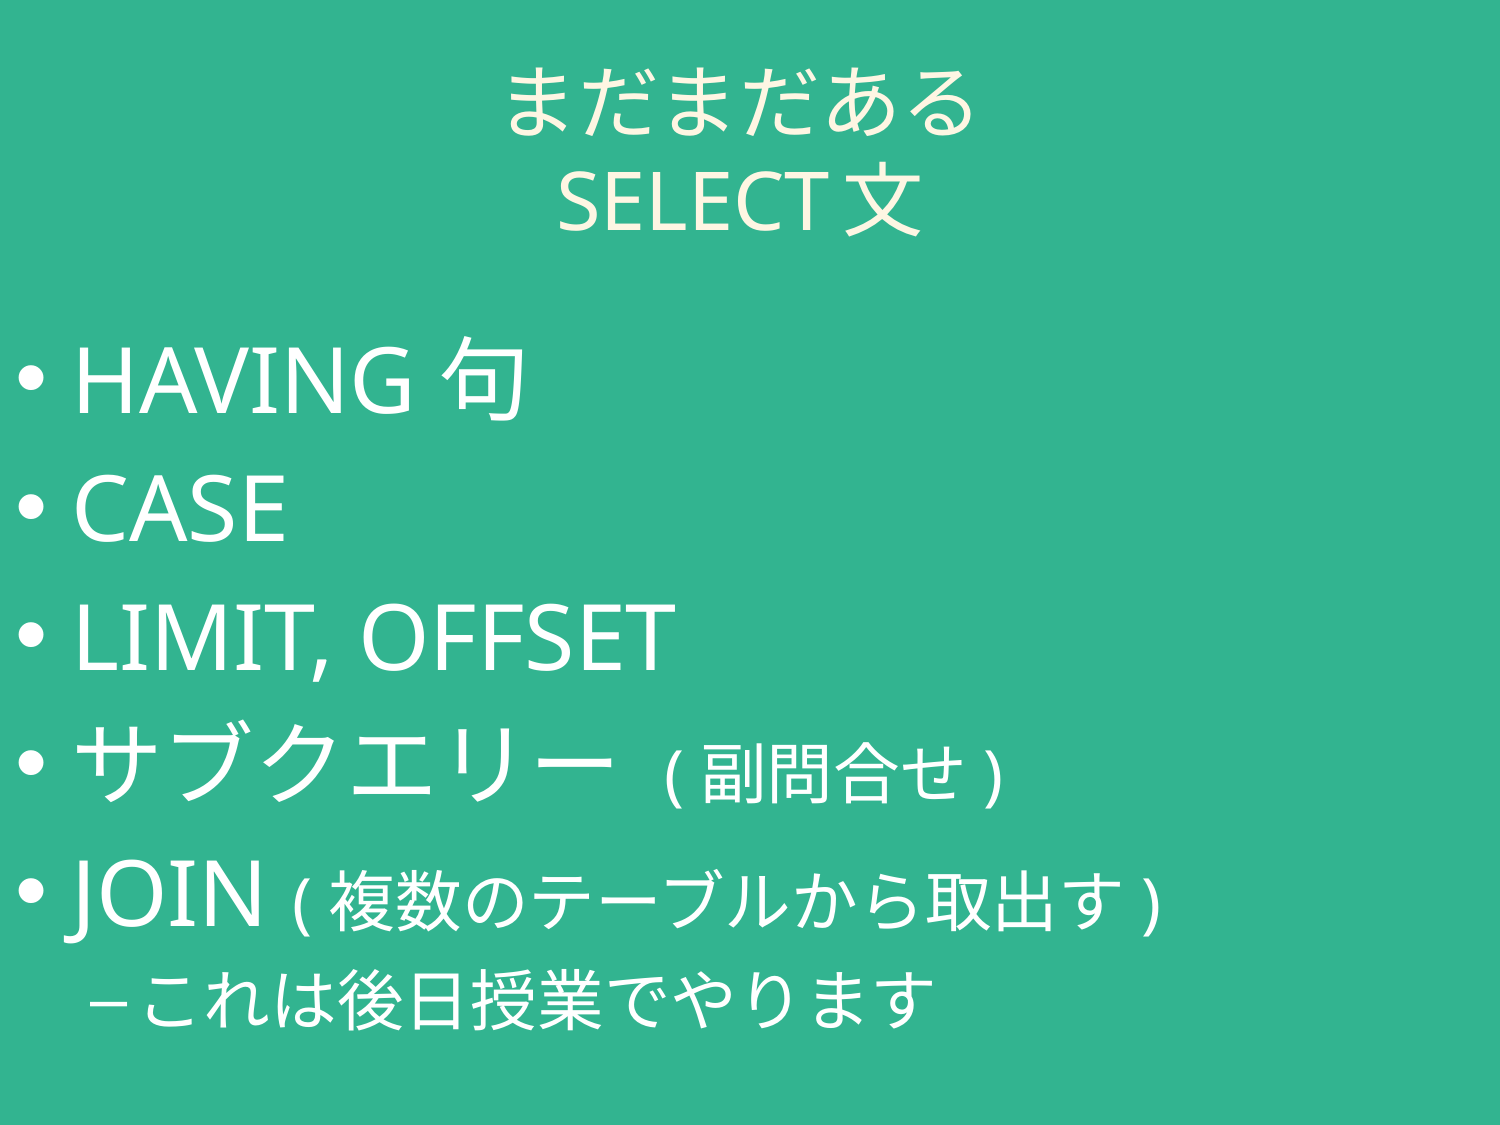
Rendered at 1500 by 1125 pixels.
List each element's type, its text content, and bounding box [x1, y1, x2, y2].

title まだまだある SELECT文 [64, 42, 1415, 256]
list HAVING句 CASE LIMIT, OFFSET サブクエリー (副問合せ) JOIN (複数のテーブルから取出す) これは後日授業でやります [0, 314, 1500, 1094]
